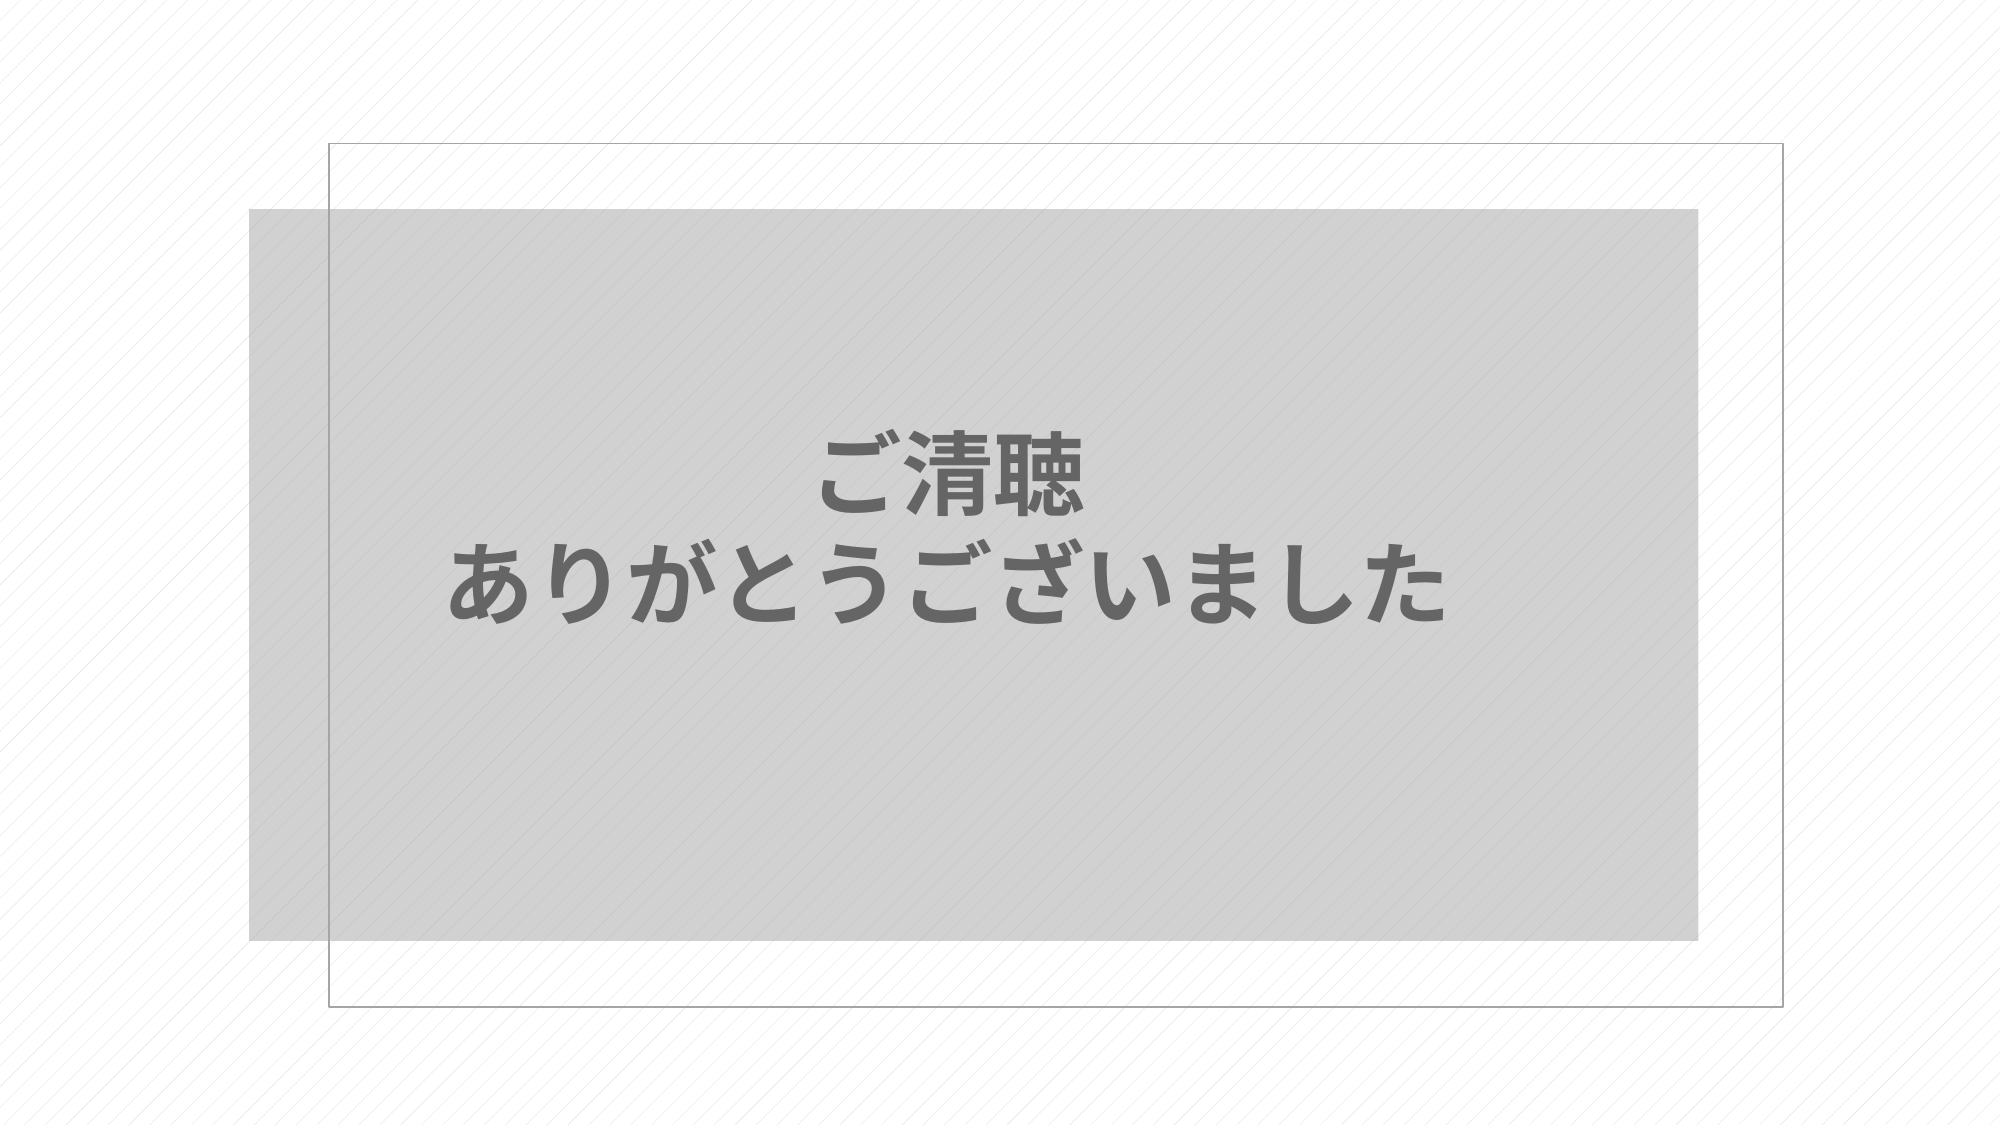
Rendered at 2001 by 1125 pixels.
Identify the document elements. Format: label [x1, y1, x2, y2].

text_box [249, 209, 328, 941]
text_box [328, 143, 1783, 1007]
